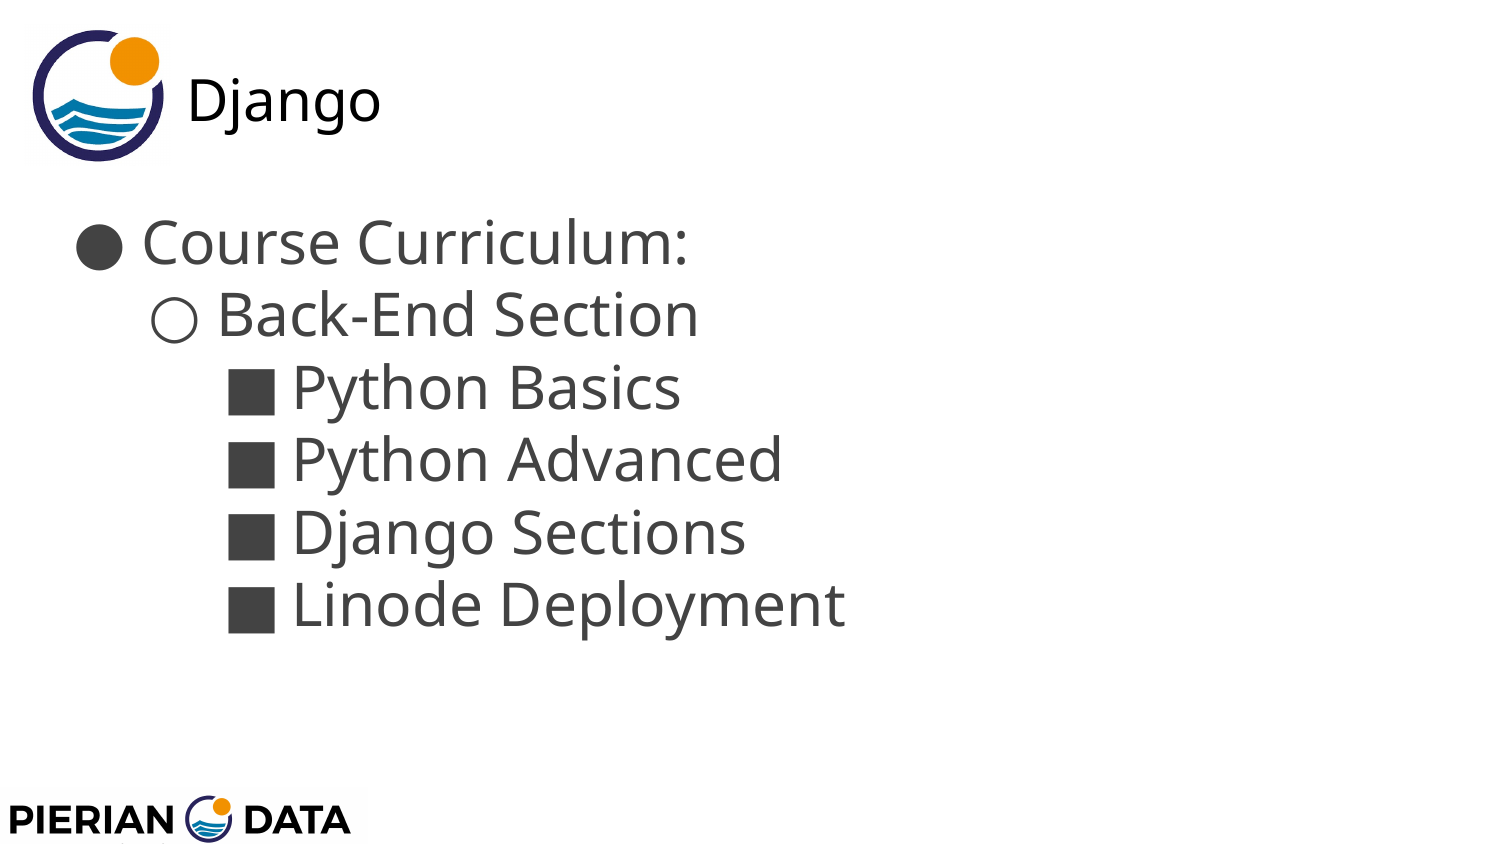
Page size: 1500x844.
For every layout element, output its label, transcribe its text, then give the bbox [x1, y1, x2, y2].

list Course Curriculum: Back-End Section Python Basics Python Advanced Django Sections Linode Deployment [51, 189, 1476, 750]
title Django [176, 48, 1449, 143]
picture [0, 787, 368, 844]
picture [24, 24, 172, 167]
